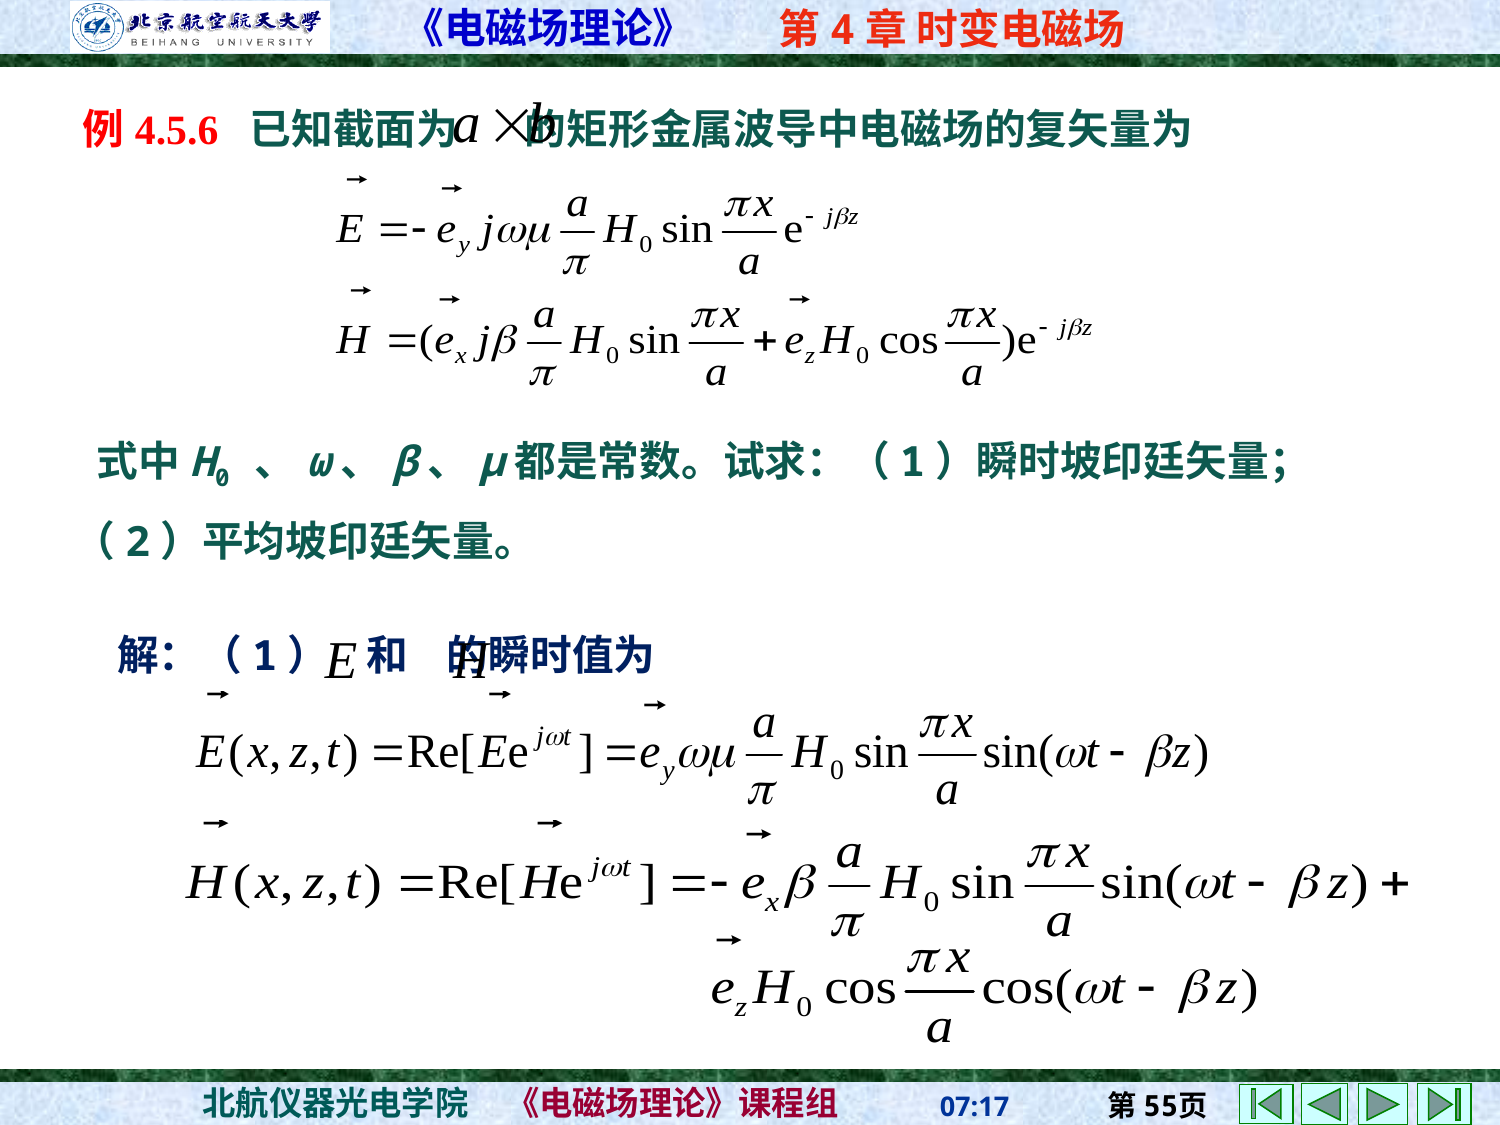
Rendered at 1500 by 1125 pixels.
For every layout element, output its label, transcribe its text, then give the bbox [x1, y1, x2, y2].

picture [0, 1069, 1301, 1125]
text_box 例4.5.6 已知截面为 的矩形金属波导中电磁场的复矢量为 [21, 95, 437, 161]
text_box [187, 690, 1220, 812]
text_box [58, 620, 1400, 688]
picture [1426, 1069, 1500, 1125]
text_box （2）平均坡印廷矢量。 [58, 492, 622, 572]
text_box [112, 99, 1388, 288]
picture [1348, 1103, 1358, 1125]
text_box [444, 93, 564, 156]
text_box 例4.5.6 已知截面为 的矩形金属波导中电磁场的复矢量为 [572, 95, 1500, 161]
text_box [702, 958, 1271, 1054]
slide_number 55 [1074, 1024, 1426, 1103]
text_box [327, 175, 1102, 396]
picture [1408, 1103, 1417, 1125]
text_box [175, 819, 1420, 949]
picture [0, 0, 1500, 67]
text_box 式中H0 、ω、β、μ都是常数。试求：（1）瞬时坡印廷矢量； [82, 410, 1348, 499]
